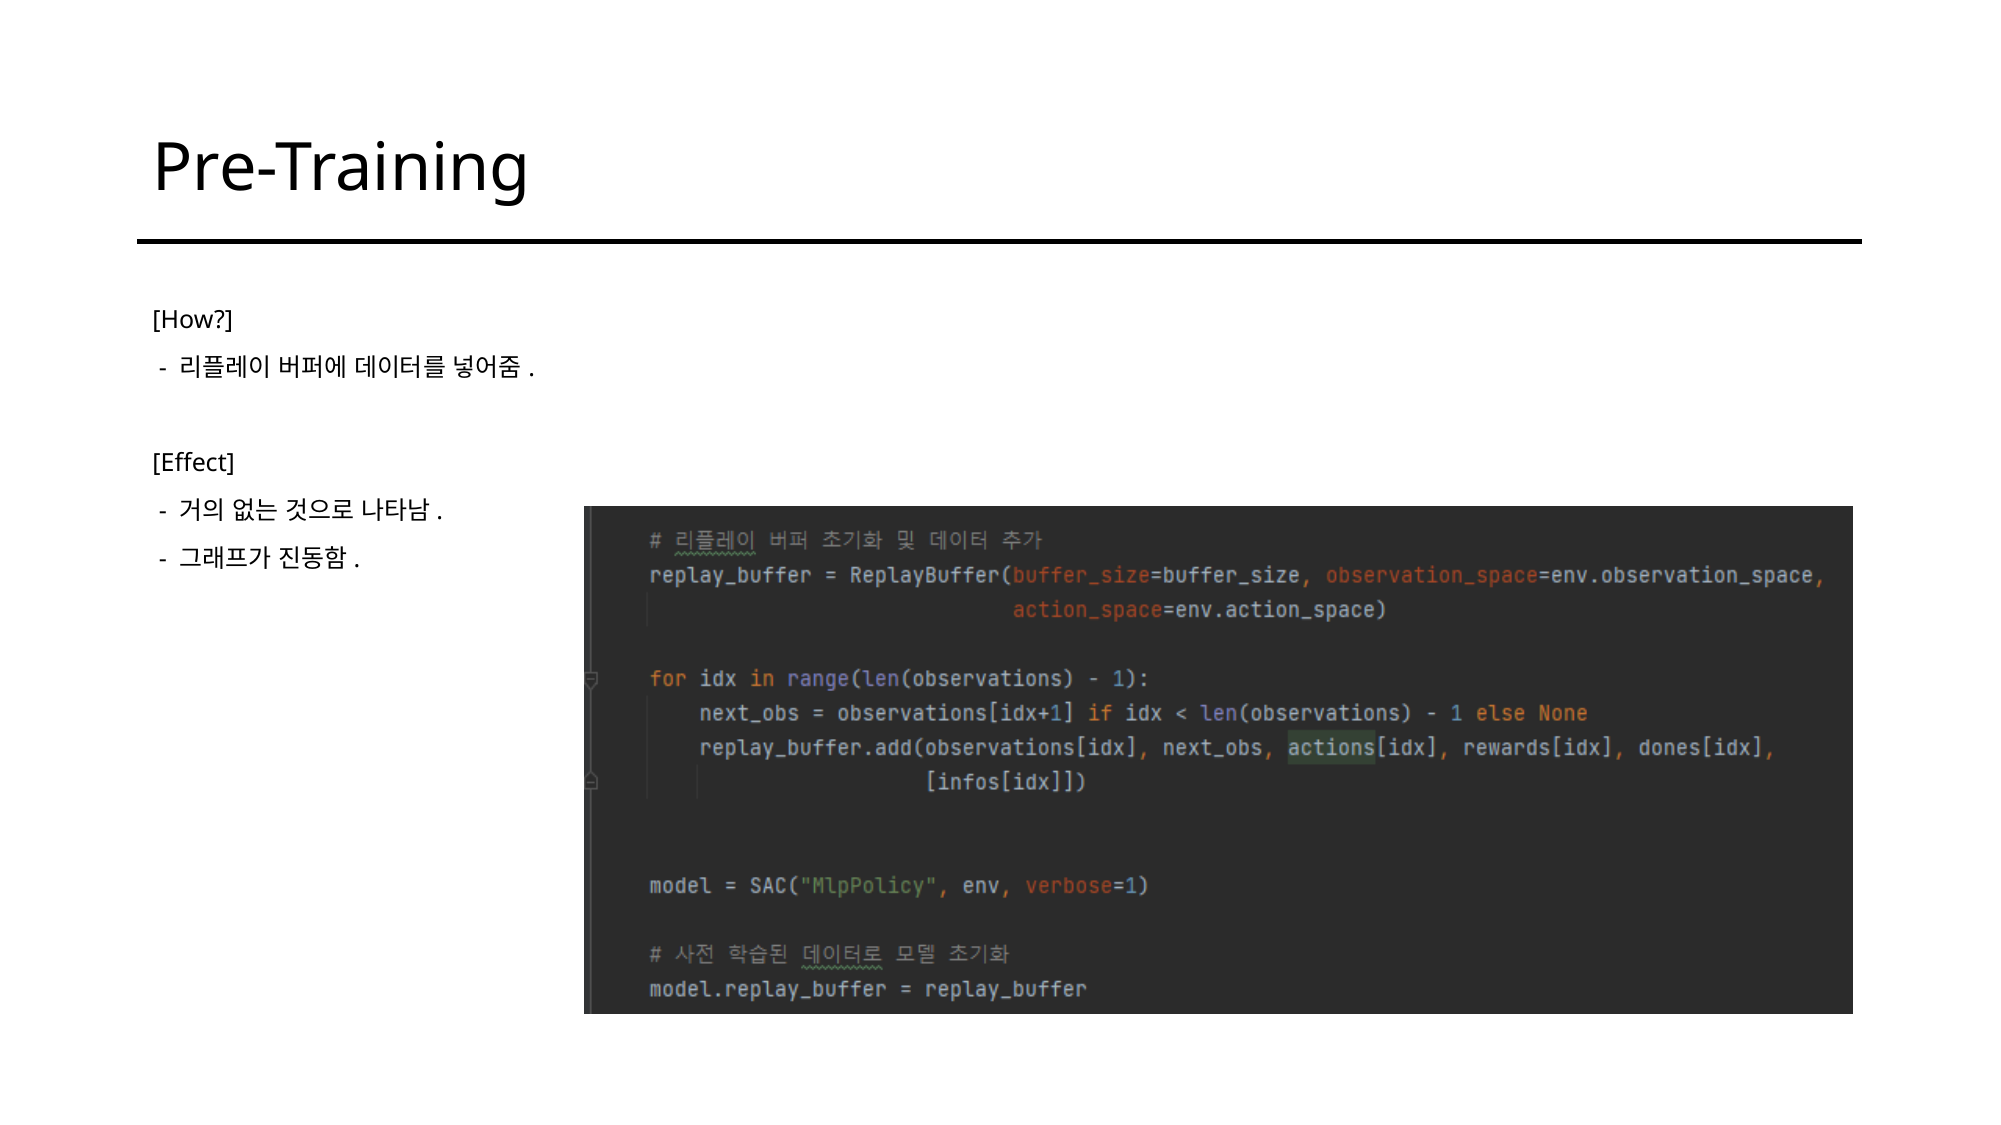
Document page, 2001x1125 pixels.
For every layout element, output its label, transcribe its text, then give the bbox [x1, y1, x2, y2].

title Pre-Training [137, 59, 1863, 278]
list [How?] - 리플레이 버퍼에 데이터를 넣어줌. [Effect] - 거의 없는 것으로 나타남. - 그래프가 진동함. [137, 299, 1863, 1014]
picture [584, 506, 1853, 1014]
